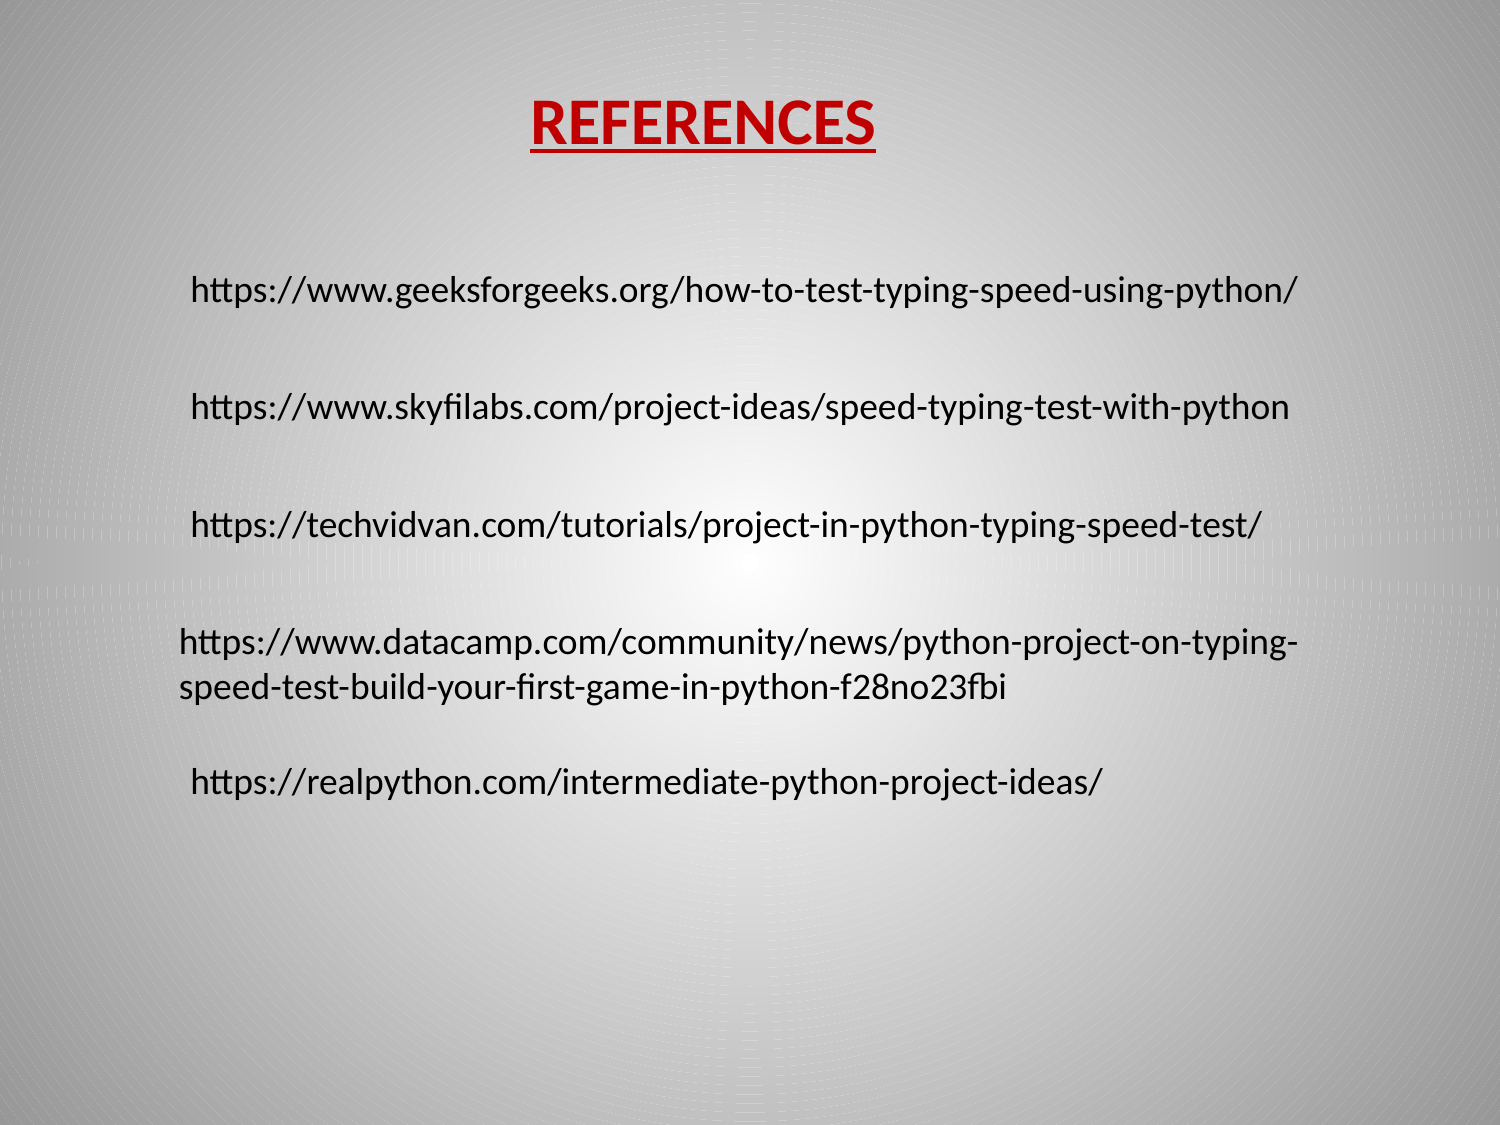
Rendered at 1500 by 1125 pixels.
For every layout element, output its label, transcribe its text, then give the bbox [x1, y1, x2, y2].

text_box https://techvidvan.com/tutorials/project-in-python-typing-speed-test/ [175, 492, 1418, 552]
text_box https://www.skyfilabs.com/project-ideas/speed-typing-test-with-python [175, 374, 1360, 435]
text_box https://www.datacamp.com/community/news/python-project-on-typing-speed-test-build-your-first-game-in-python-f28no23fbi [164, 609, 1407, 715]
text_box https://www.geeksforgeeks.org/how-to-test-typing-speed-using-python/ [175, 257, 1395, 318]
text_box https://realpython.com/intermediate-python-project-ideas/ [175, 749, 1500, 810]
text_box REFERENCES [515, 70, 1500, 165]
